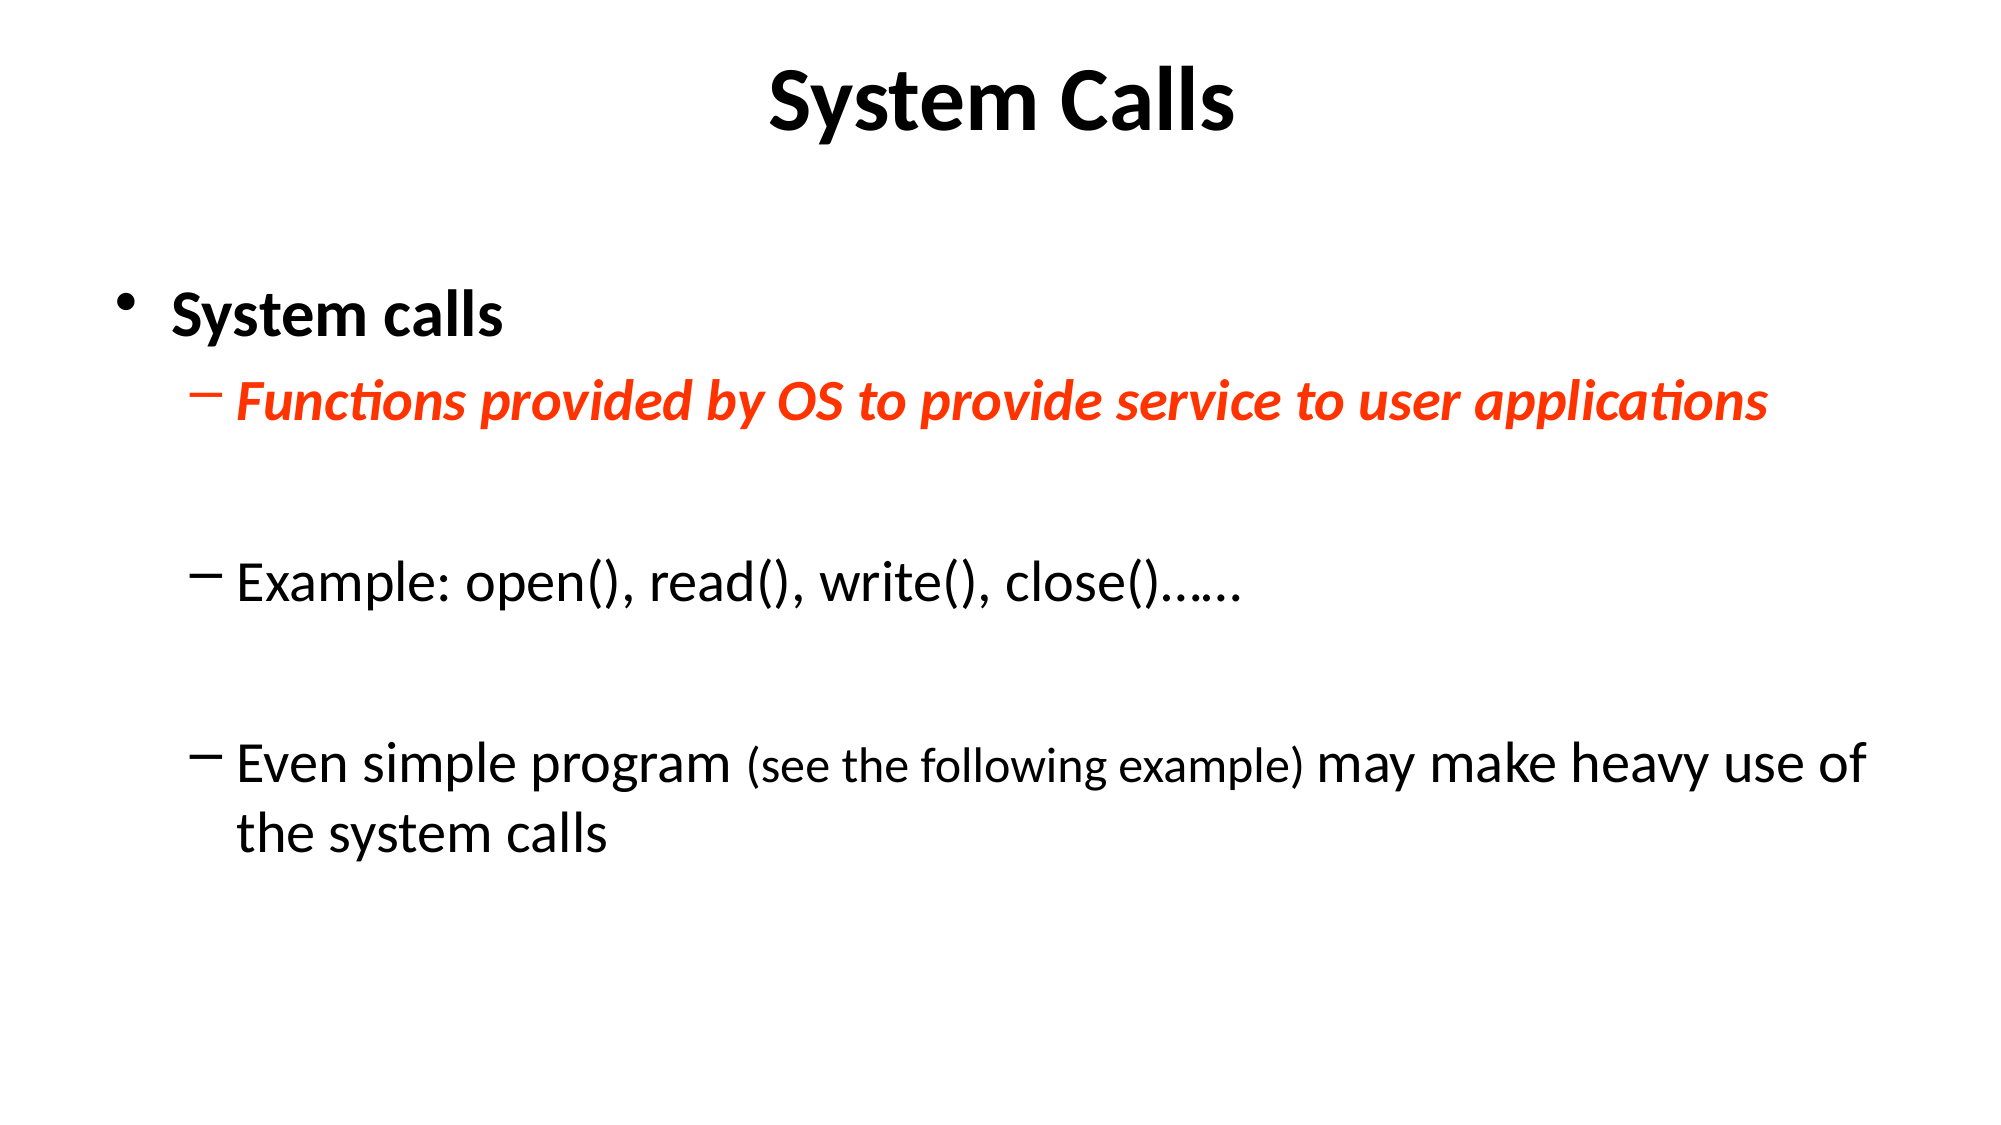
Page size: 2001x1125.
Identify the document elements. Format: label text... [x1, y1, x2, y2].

title System Calls [102, 0, 1903, 188]
list System calls Functions provided by OS to provide service to user applications Example: open(), read(), write(), close()…… Even simple program (see the following example) may make heavy use of the system calls [99, 262, 1901, 1006]
